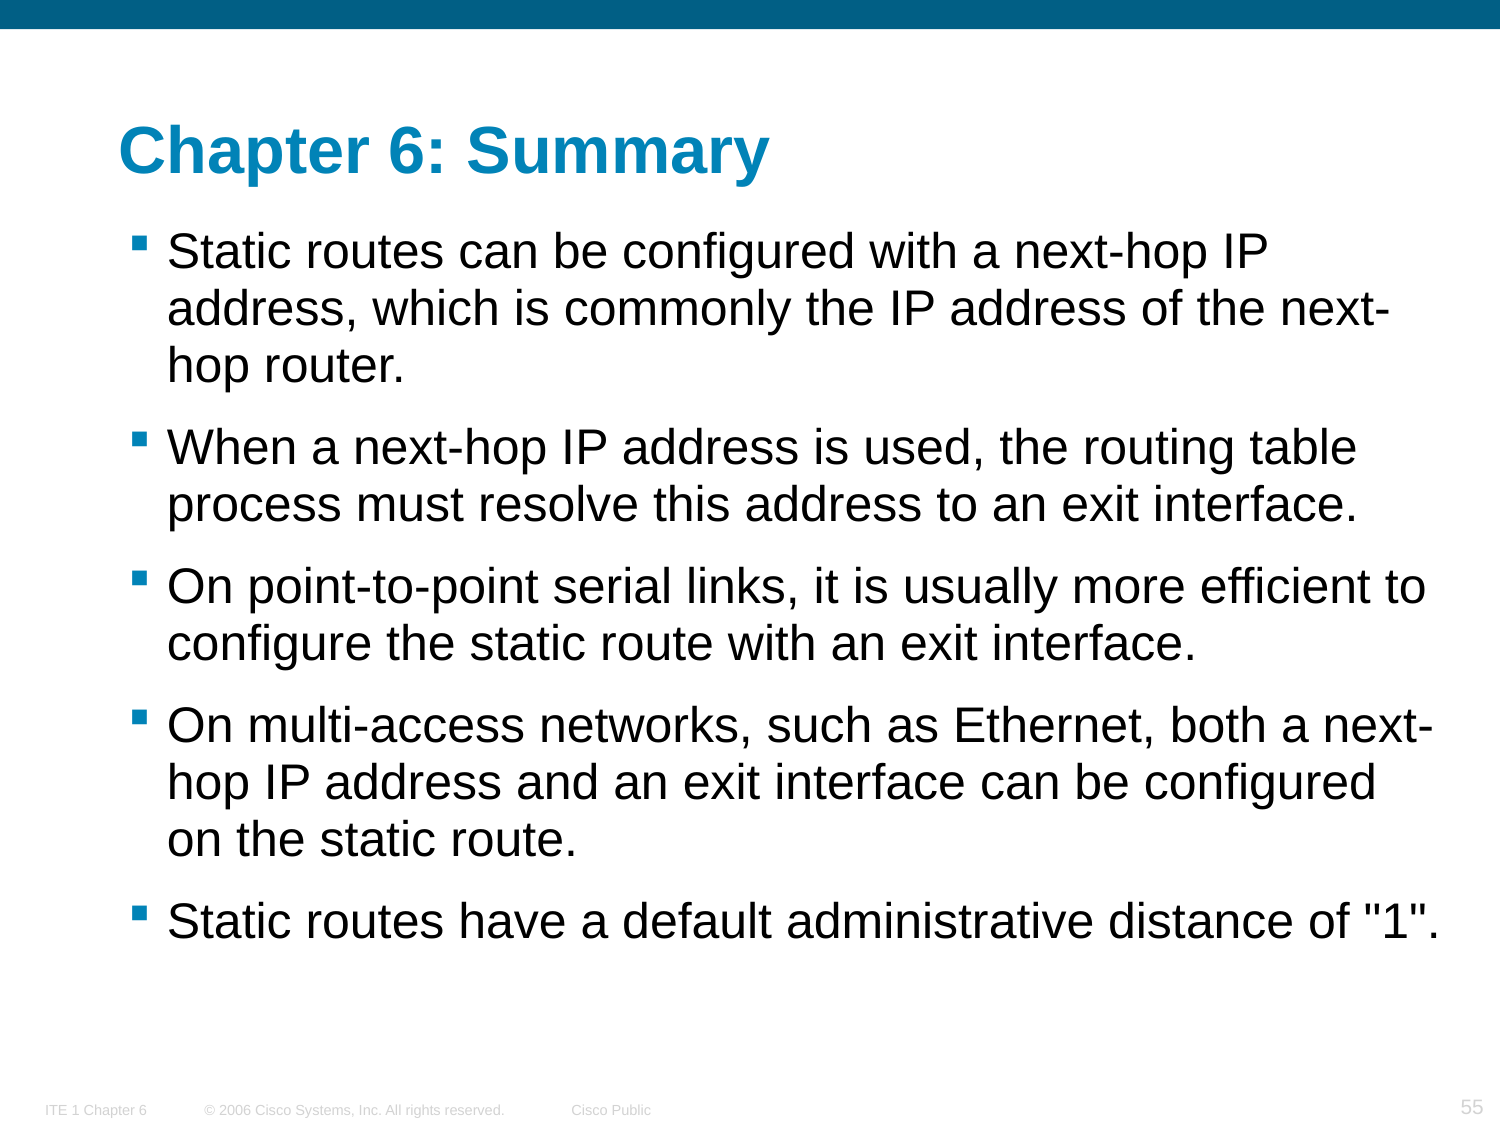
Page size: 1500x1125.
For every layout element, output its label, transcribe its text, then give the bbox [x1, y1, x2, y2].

title Chapter 6: Summary [105, 57, 1442, 195]
list Static routes can be configured with a next-hop IP address, which is commonly the IP address of the next-hop router. When a next-hop IP address is used, the routing table process must resolve this address to an exit interface. On point-to-point serial links, it is usually more efficient to configure the static route with an exit interface. On multi-access networks, such as Ethernet, both a next-hop IP address and an exit interface can be configured on the static route. Static routes have a default administrative distance of "1". [114, 216, 1460, 967]
